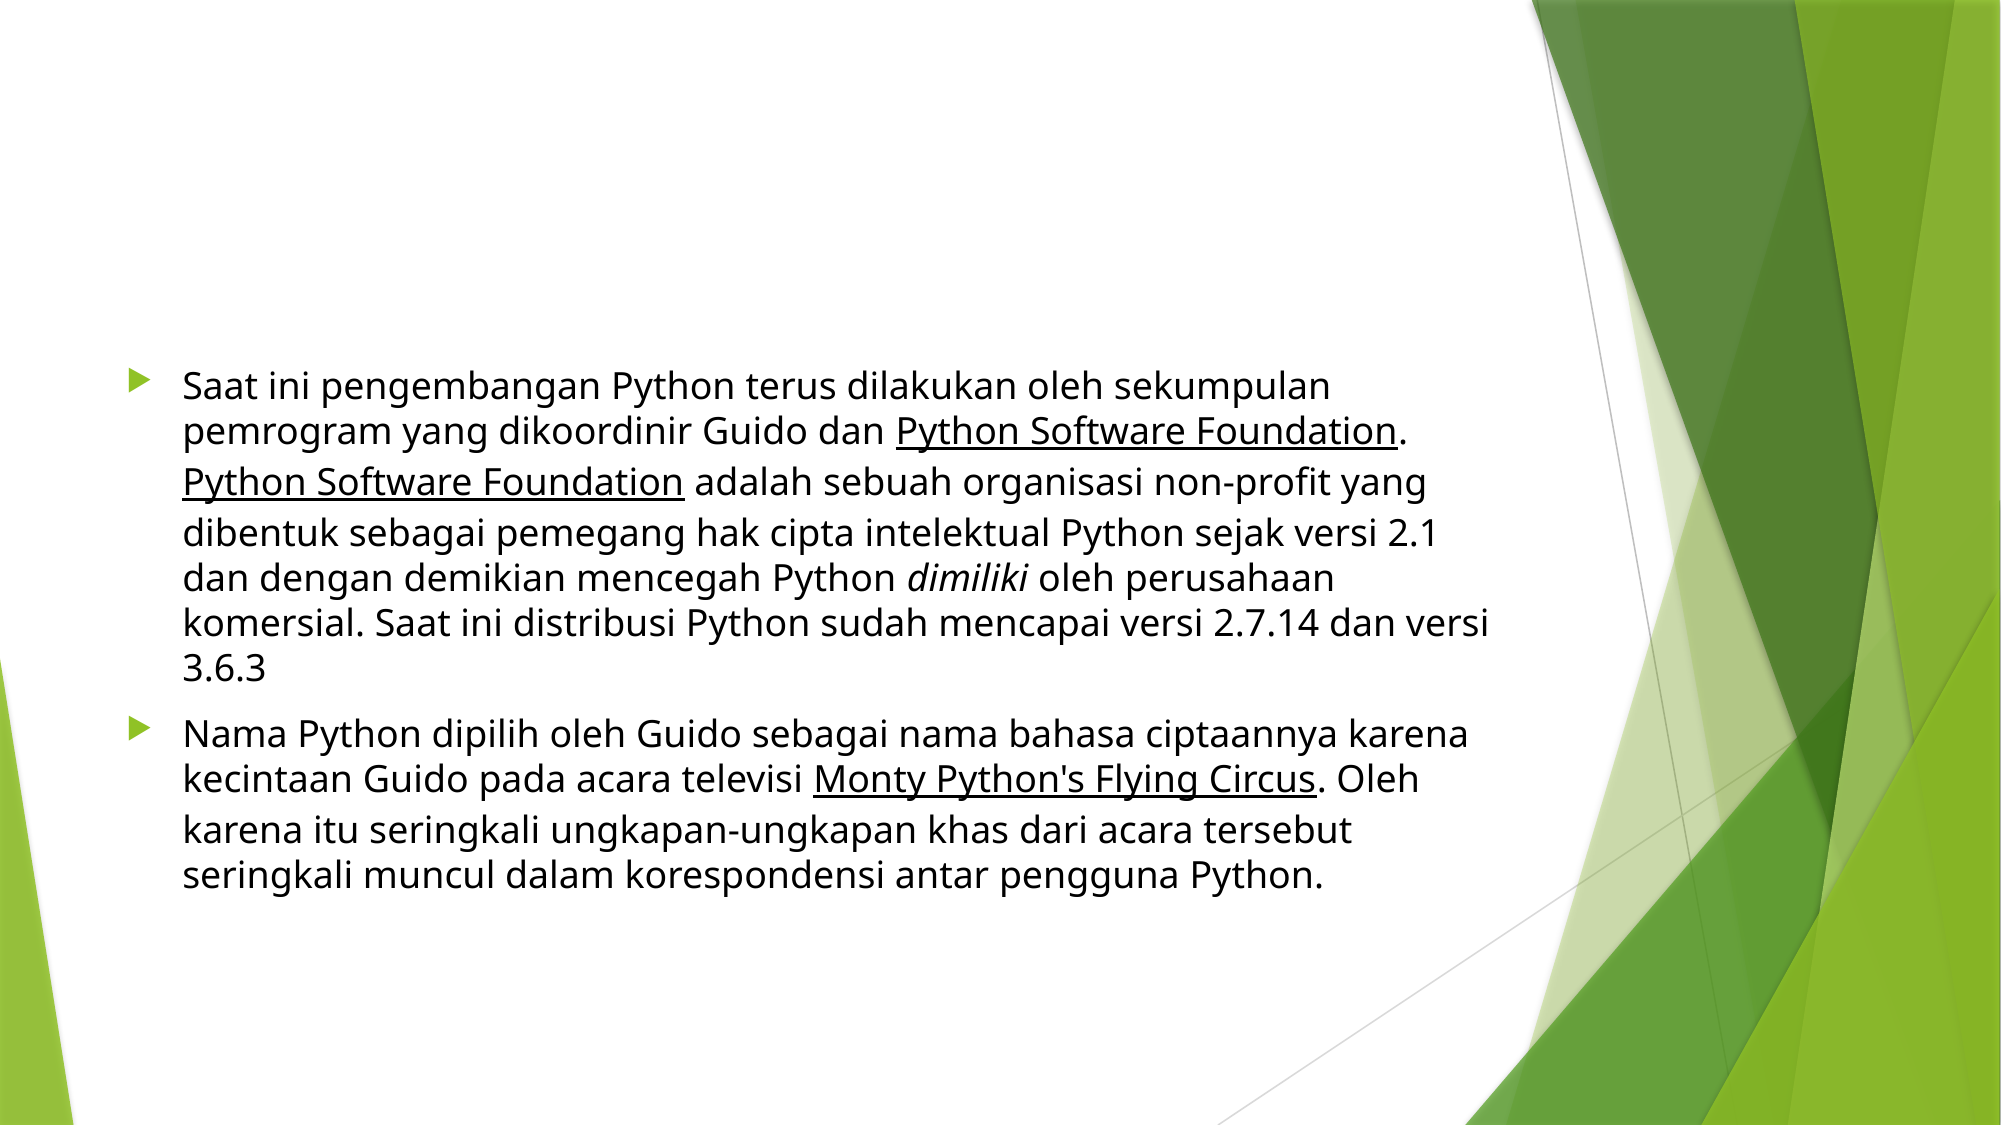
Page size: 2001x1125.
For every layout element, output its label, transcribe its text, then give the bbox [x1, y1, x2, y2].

list Saat ini pengembangan Python terus dilakukan oleh sekumpulan pemrogram yang dikoordinir Guido dan Python Software Foundation. Python Software Foundation adalah sebuah organisasi non-profit yang dibentuk sebagai pemegang hak cipta intelektual Python sejak versi 2.1 dan dengan demikian mencegah Python dimiliki oleh perusahaan komersial. Saat ini distribusi Python sudah mencapai versi 2.7.14 dan versi 3.6.3 Nama Python dipilih oleh Guido sebagai nama bahasa ciptaannya karena kecintaan Guido pada acara televisi Monty Python's Flying Circus. Oleh karena itu seringkali ungkapan-ungkapan khas dari acara tersebut seringkali muncul dalam korespondensi antar pengguna Python. [111, 354, 1522, 992]
